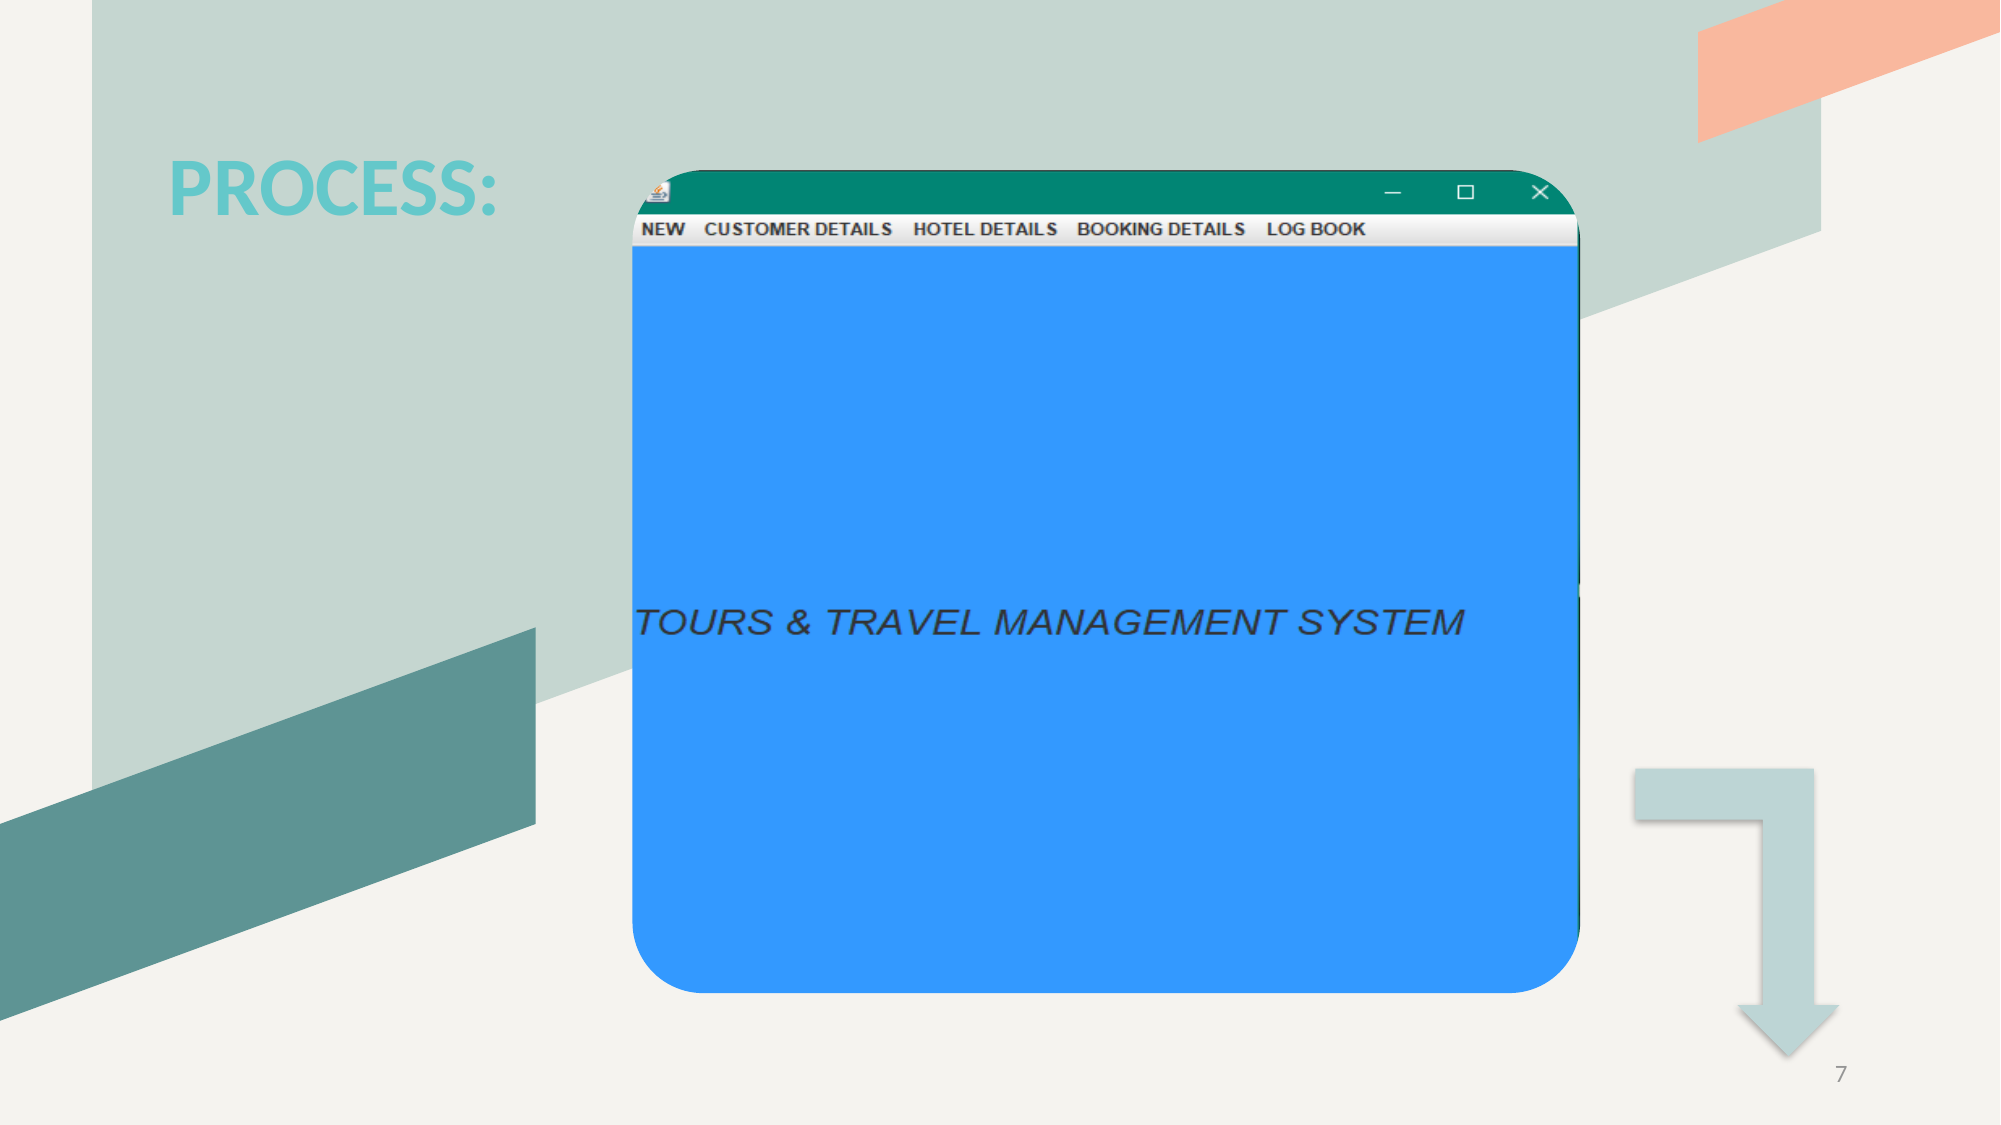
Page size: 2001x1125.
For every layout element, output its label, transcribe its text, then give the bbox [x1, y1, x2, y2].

picture [632, 170, 1581, 994]
text_box PROCESS: [154, 125, 516, 240]
text_box [1634, 768, 1841, 1057]
slide_number 7 [1412, 1042, 1863, 1103]
